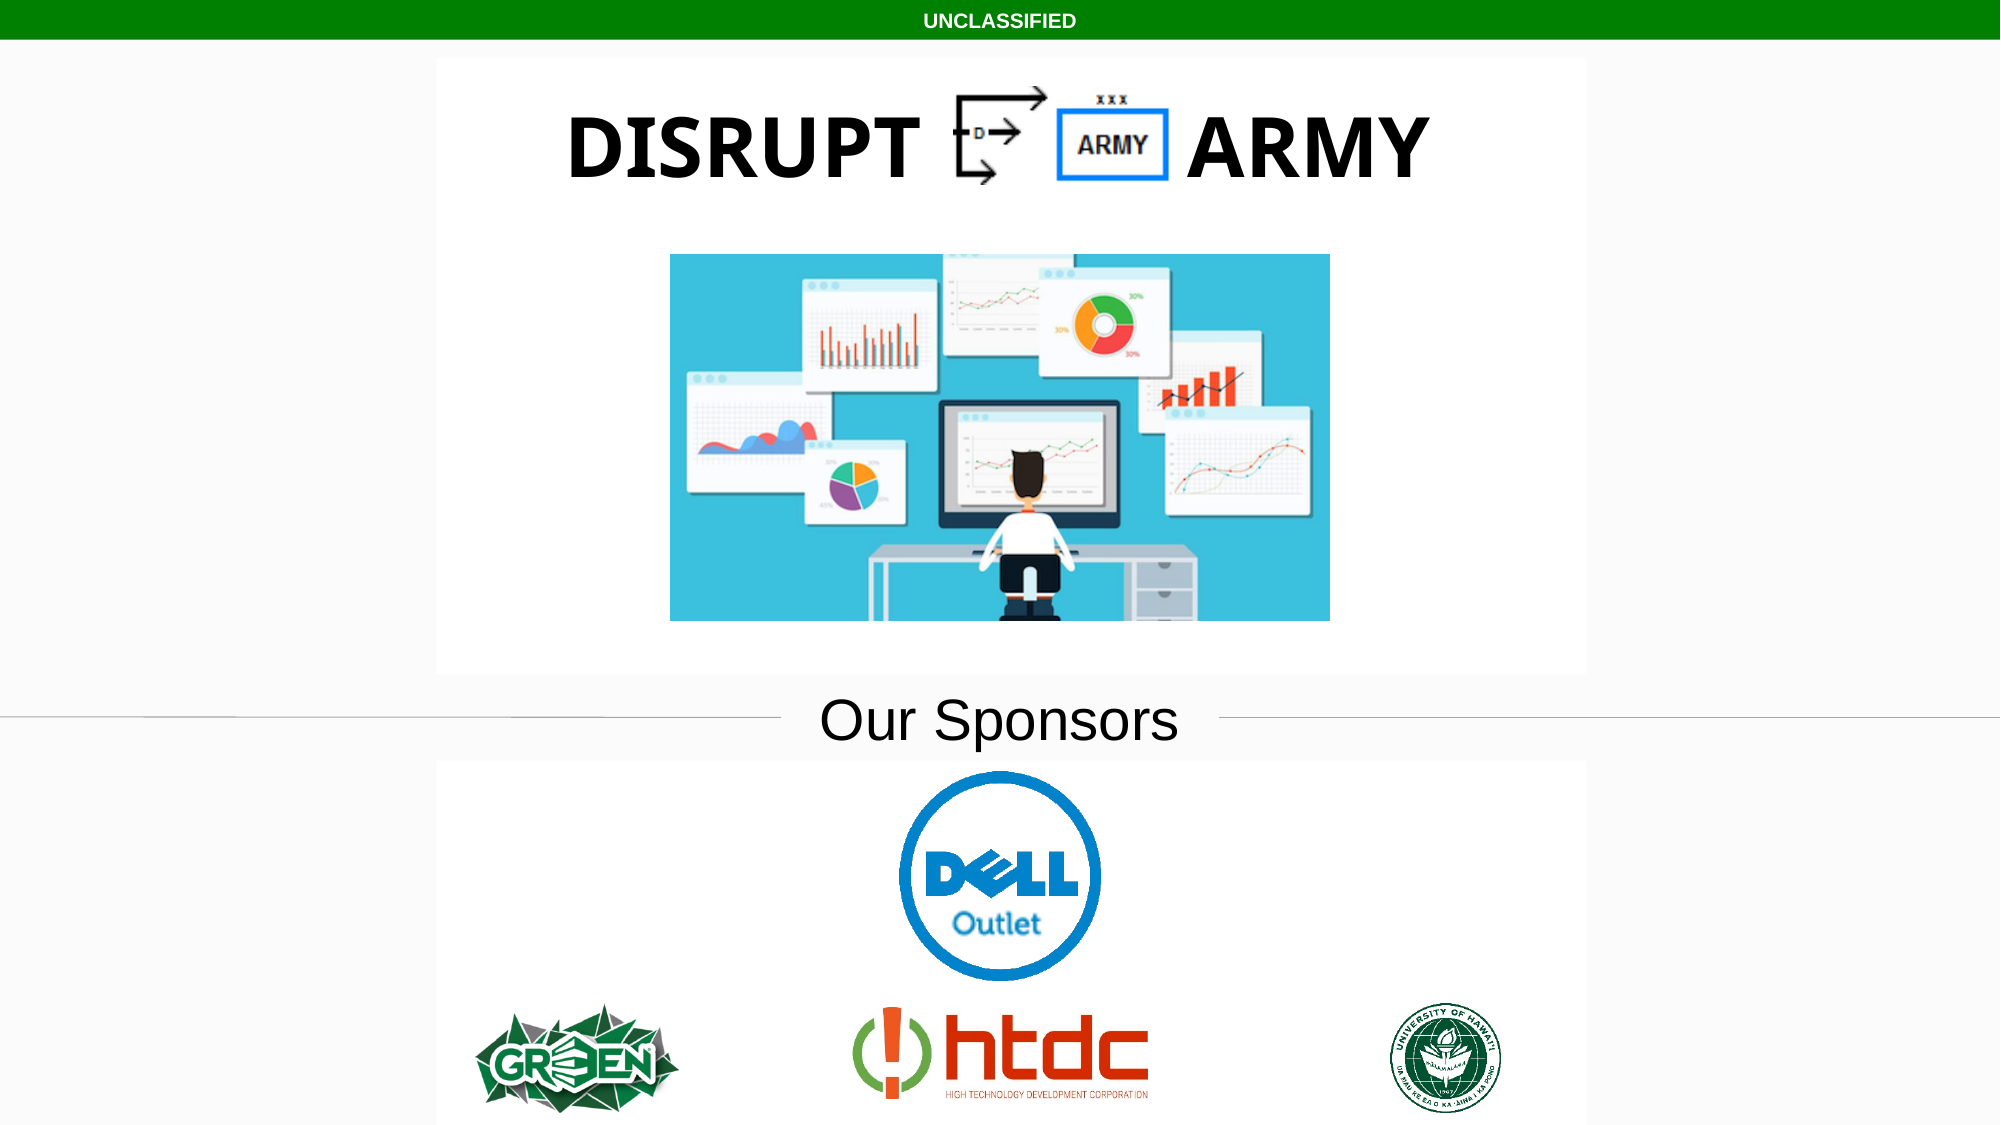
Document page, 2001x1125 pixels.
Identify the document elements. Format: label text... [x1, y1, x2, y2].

picture [670, 254, 1330, 621]
text_box UNCLASSIFIED [0, 0, 2000, 40]
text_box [899, 771, 1101, 981]
picture [475, 1003, 679, 1113]
picture [852, 1007, 1148, 1099]
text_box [549, 86, 1451, 203]
text_box [435, 760, 1587, 1125]
picture [1390, 1003, 1501, 1113]
text_box [435, 57, 1587, 674]
text_box Our Sponsors [0, 674, 2000, 760]
